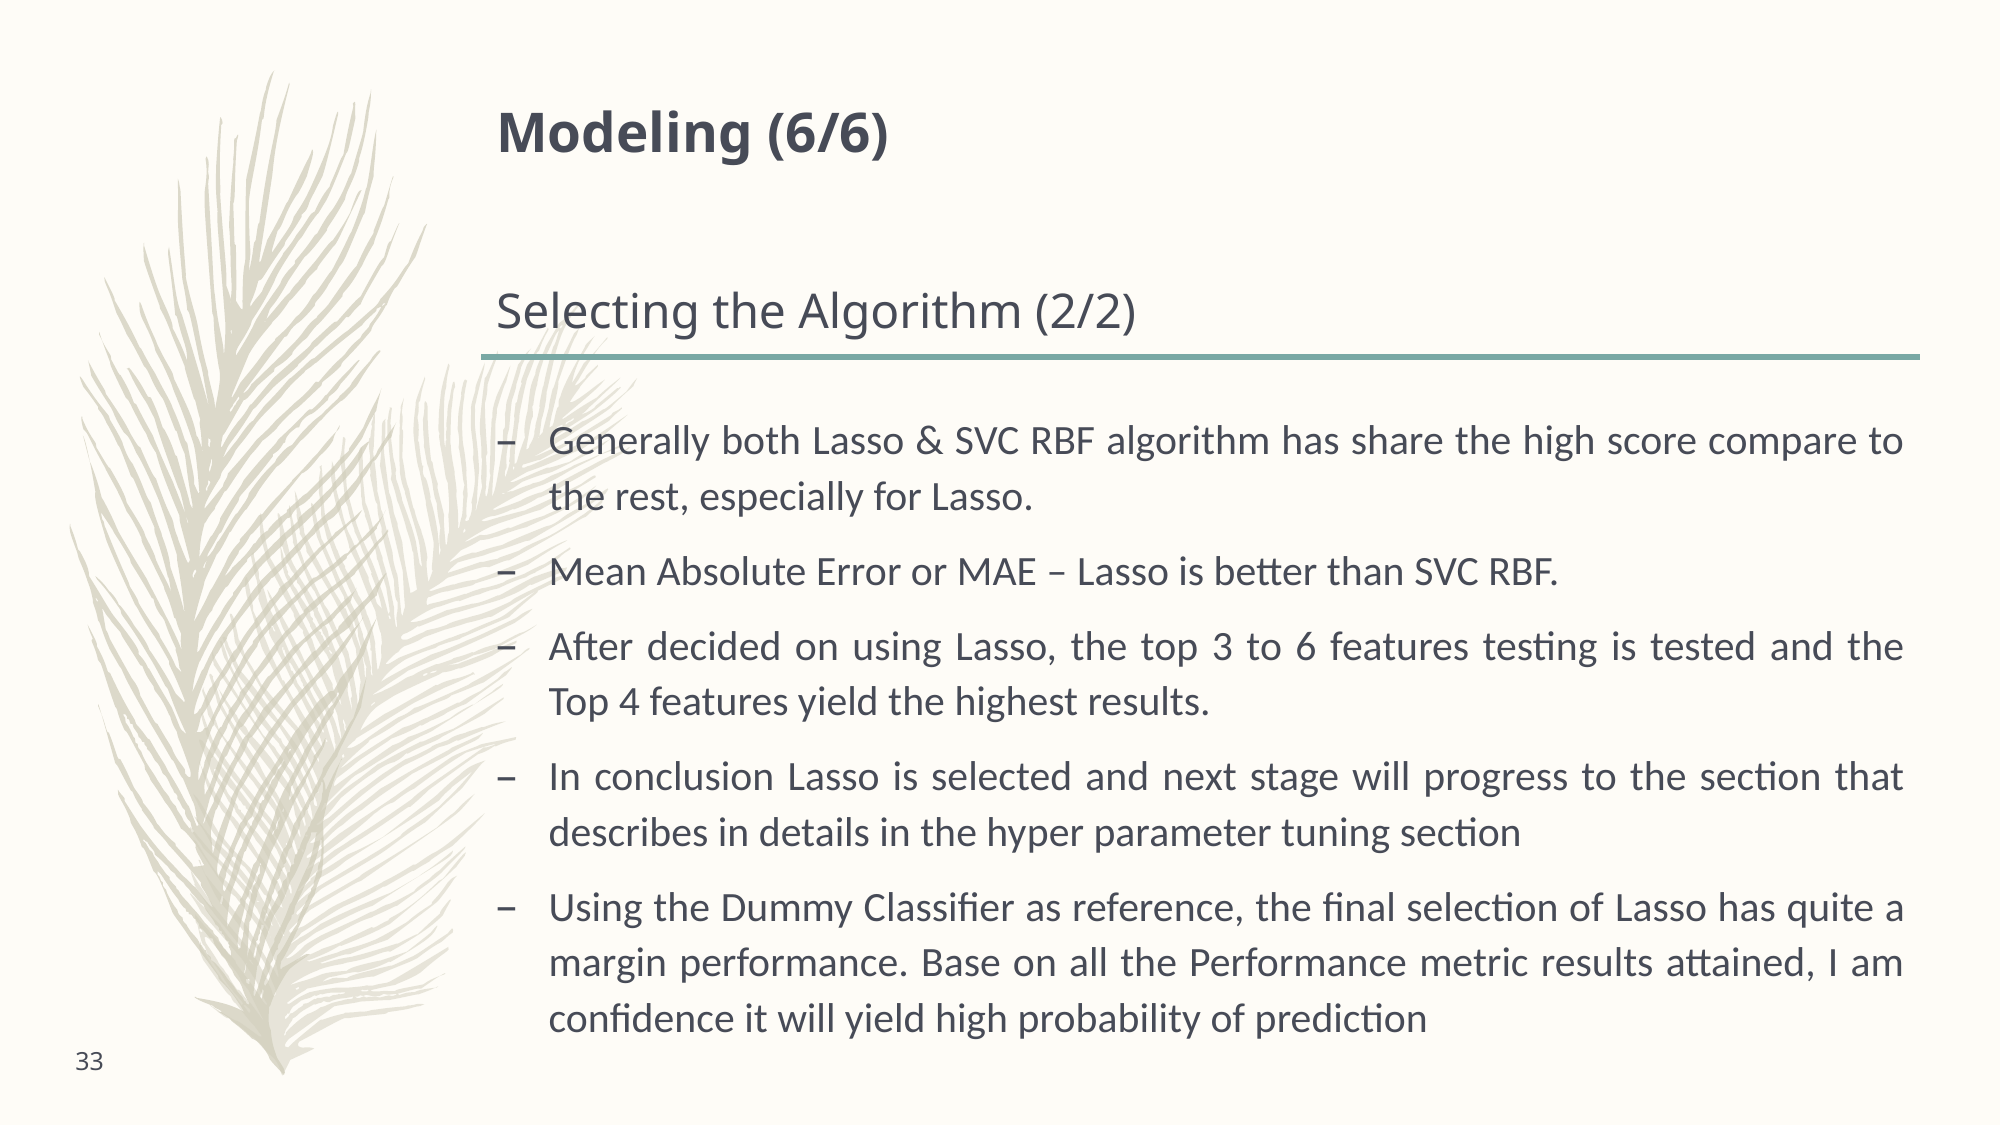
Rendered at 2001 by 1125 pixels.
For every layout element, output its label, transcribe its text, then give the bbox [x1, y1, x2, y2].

footer 33 [25, 1032, 154, 1093]
title Modeling (6/6) Selecting the Algorithm (2/2) [481, 93, 1920, 350]
list Generally both Lasso & SVC RBF algorithm has share the high score compare to the rest, especially for Lasso. Mean Absolute Error or MAE – Lasso is better than SVC RBF. After decided on using Lasso, the top 3 to 6 features testing is tested and the Top 4 features yield the highest results. In conclusion Lasso is selected and next stage will progress to the section that describes in details in the hyper parameter tuning section Using the Dummy Classifier as reference, the final selection of Lasso has quite a margin performance. Base on all the Performance metric results attained, I am confidence it will yield high probability of prediction [481, 399, 1920, 1109]
